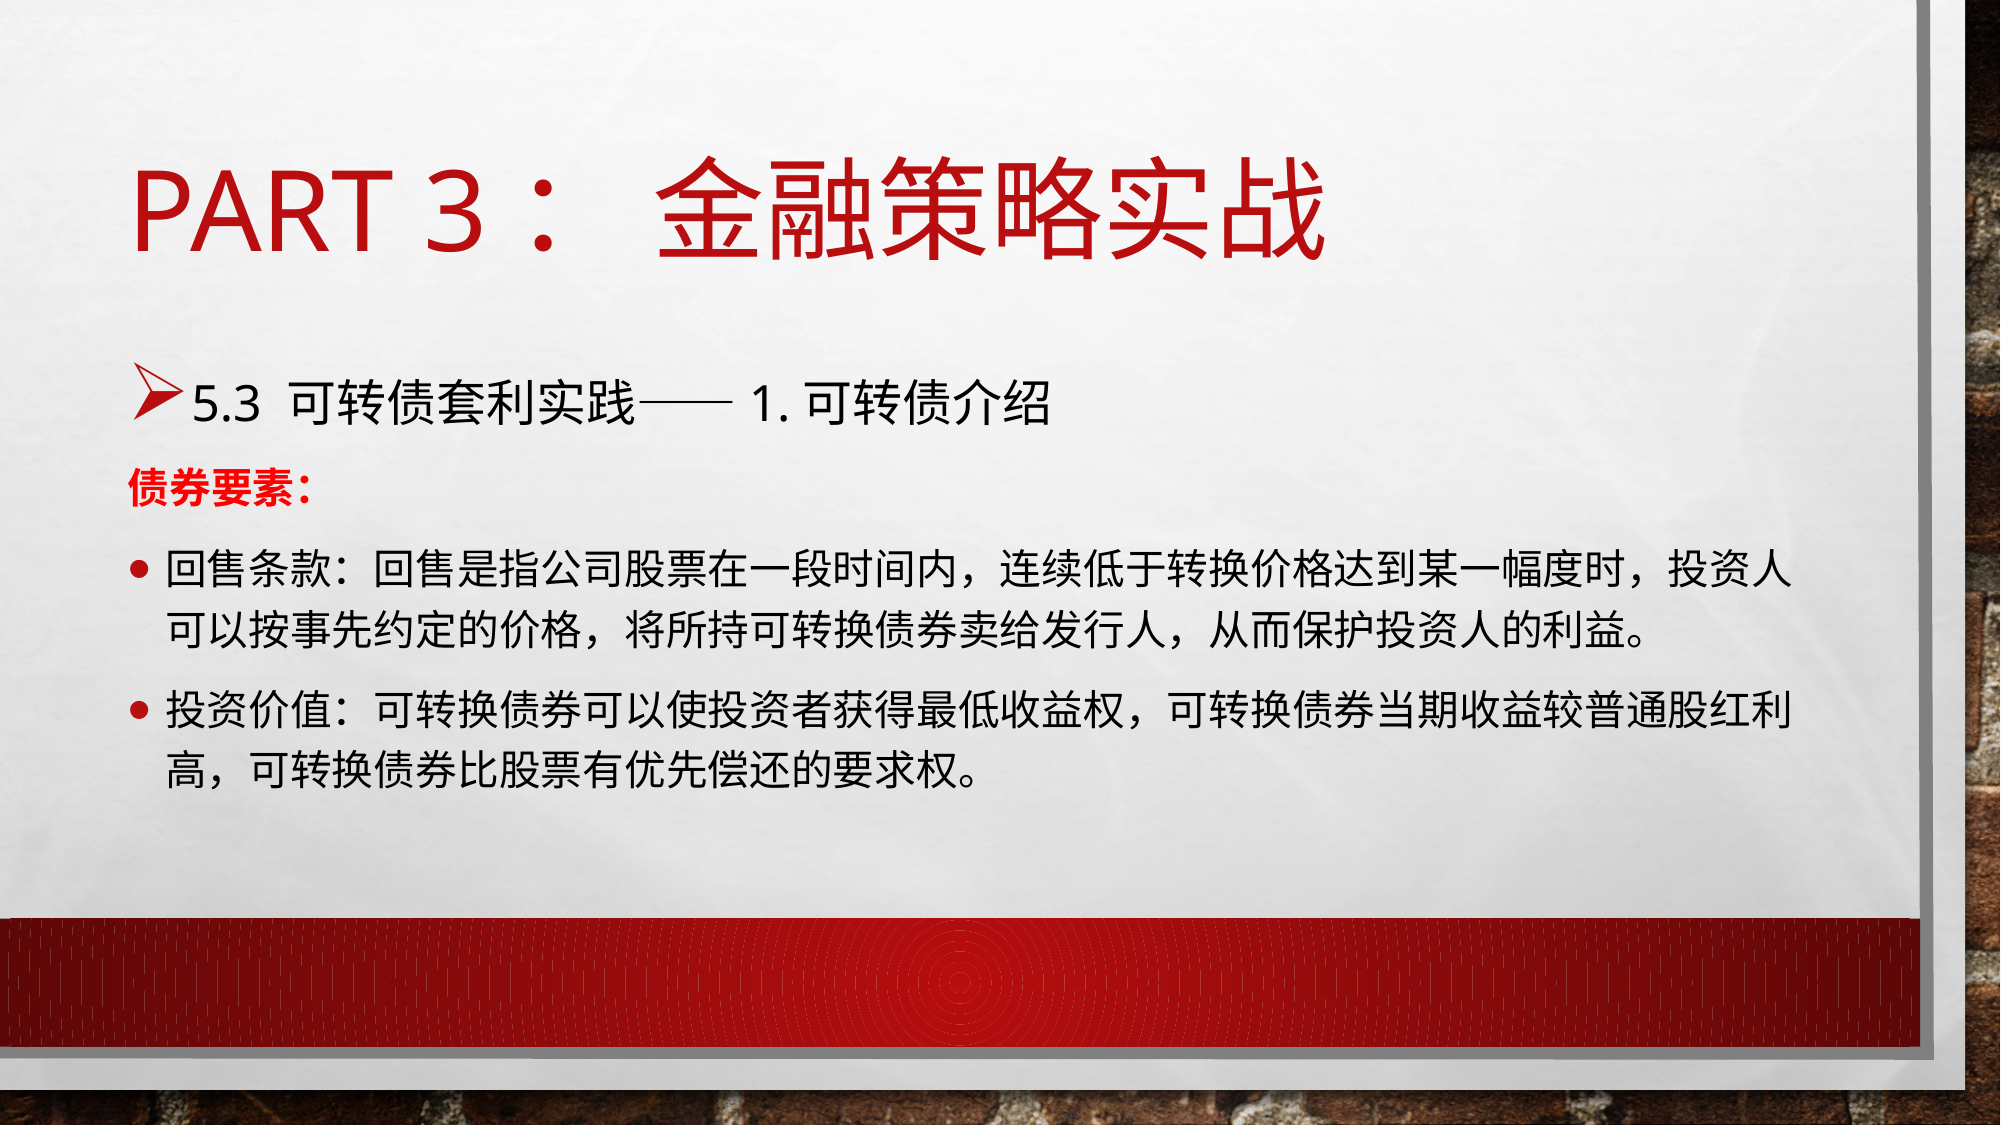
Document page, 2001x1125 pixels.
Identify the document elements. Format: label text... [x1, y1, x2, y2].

title Part 3： 金融策略实战 [112, 120, 1847, 310]
list 5.3 可转债套利实践——1.可转债介绍 债券要素： 回售条款：回售是指公司股票在一段时间内，连续低于转换价格达到某一幅度时，投资人可以按事先约定的价格，将所持可转换债券卖给发行人，从而保护投资人的利益。 投资价值：可转换债券可以使投资者获得最低收益权，可转换债券当期收益较普通股红利高，可转换债券比股票有优先偿还的要求权。 [112, 214, 1818, 939]
picture [0, 0, 2000, 1125]
